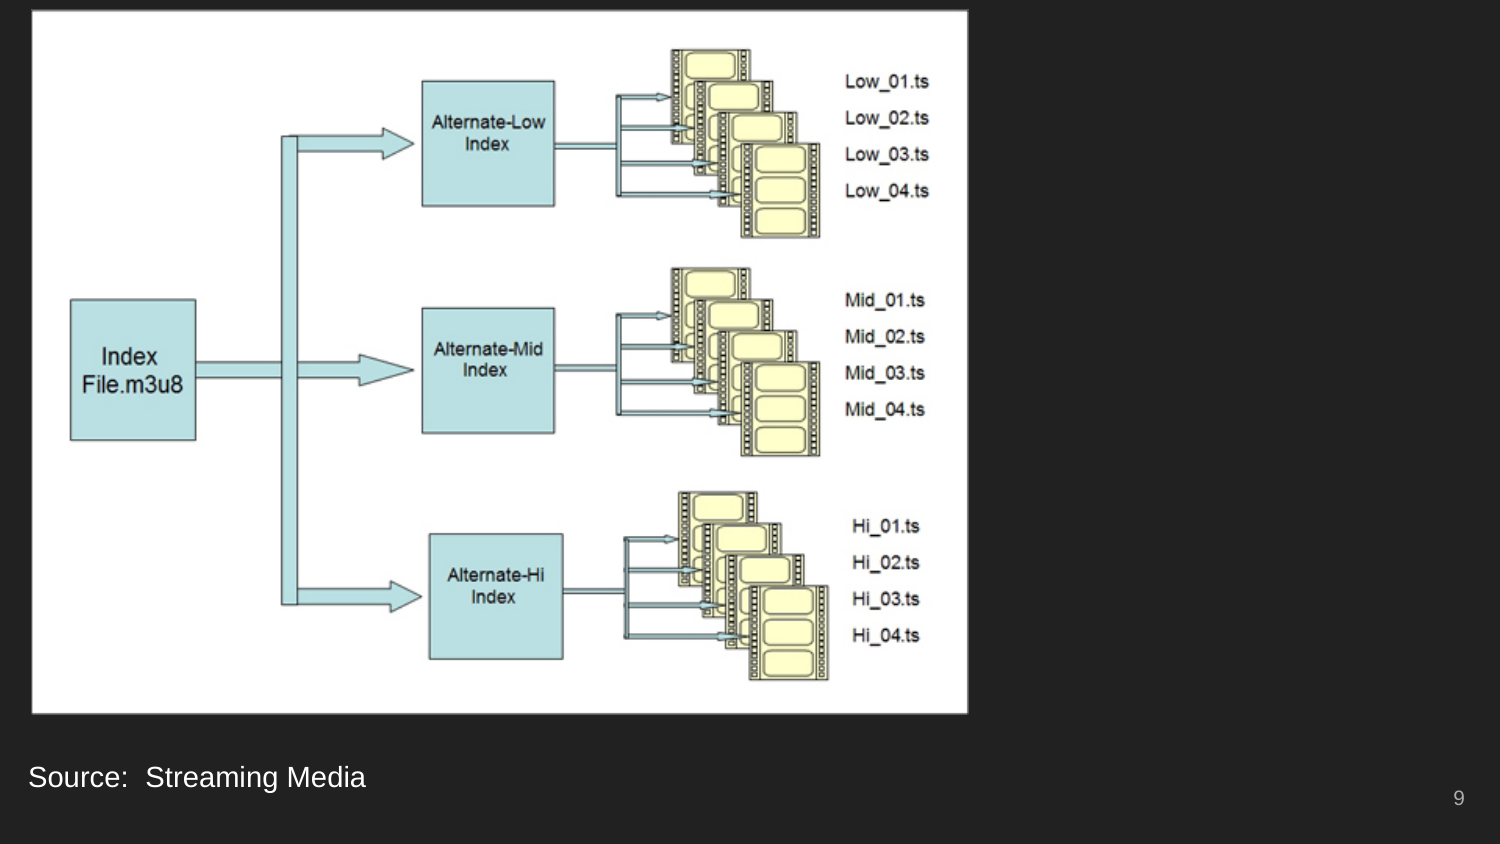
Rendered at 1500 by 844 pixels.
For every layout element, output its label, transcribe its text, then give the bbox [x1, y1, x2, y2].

picture [30, 9, 969, 715]
text_box Source: Streaming Media [13, 743, 1419, 808]
slide_number ‹#› [1389, 764, 1480, 830]
